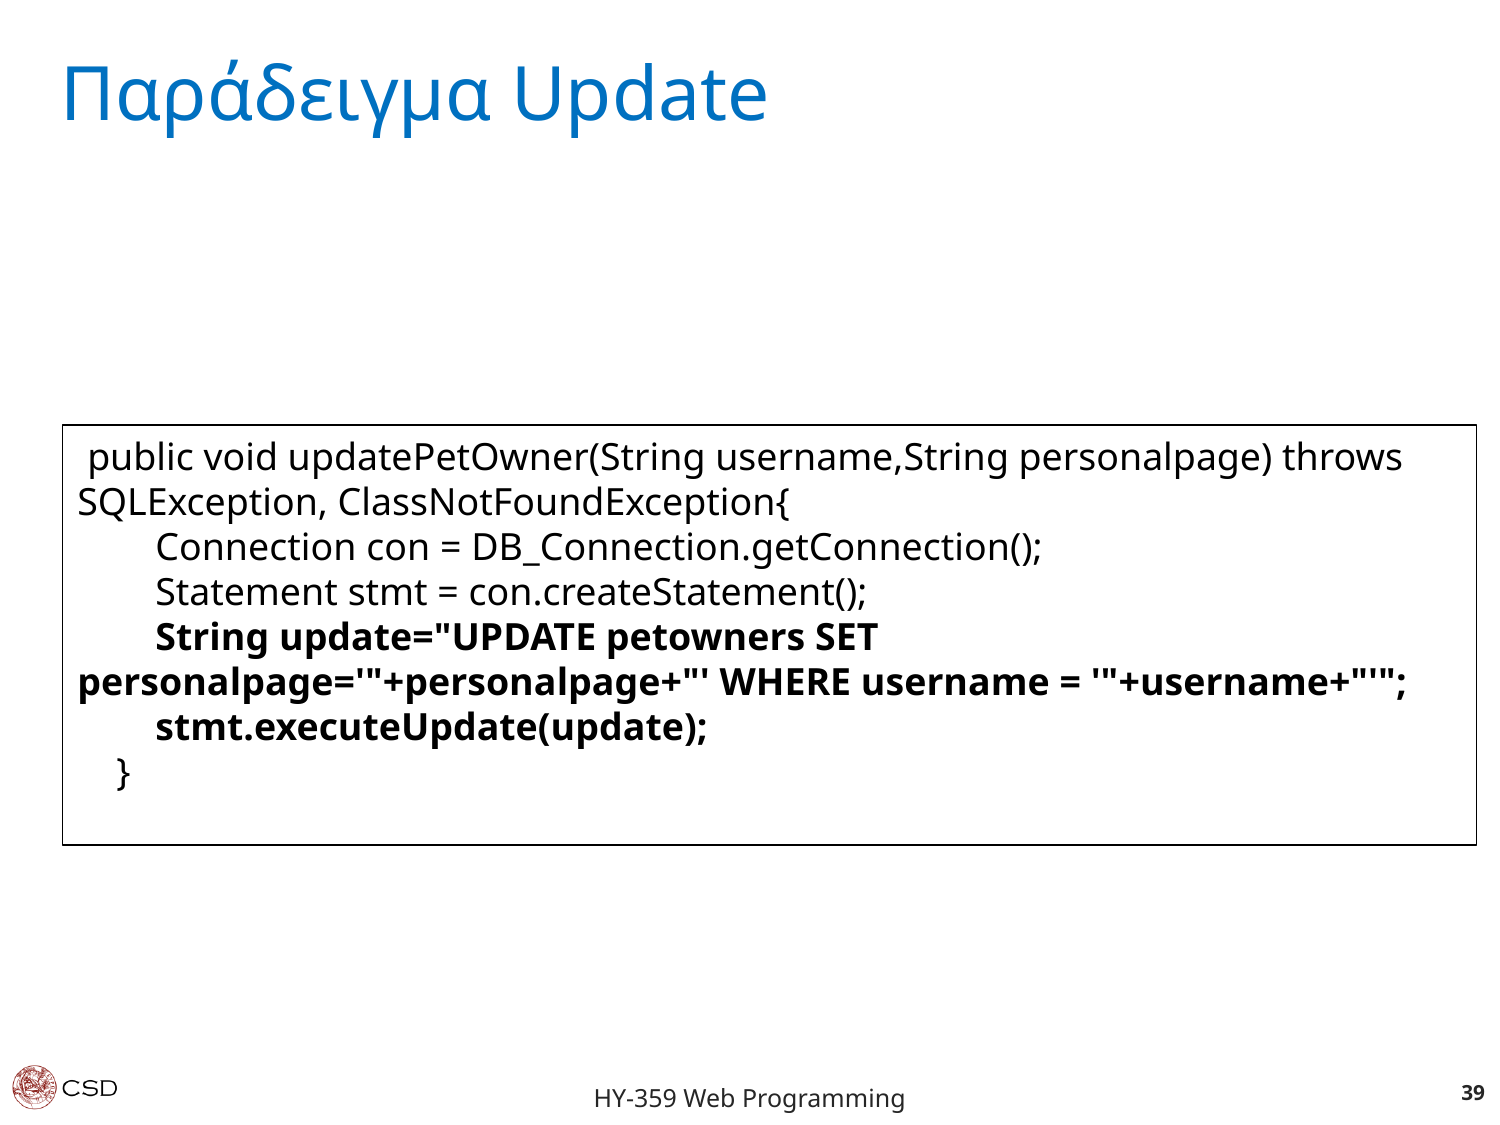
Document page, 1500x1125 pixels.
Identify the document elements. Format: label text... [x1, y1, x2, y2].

text_box public void updatePetOwner(String username,String personalpage) throws SQLException, ClassNotFoundException{ Connection con = DB_Connection.getConnection(); Statement stmt = con.createStatement(); String update="UPDATE petowners SET personalpage='"+personalpage+"' WHERE username = '"+username+"'"; stmt.executeUpdate(update); } [62, 424, 1477, 845]
text_box [23, 177, 1500, 1029]
slide_number ‹#› [1418, 1064, 1500, 1124]
picture [8, 1061, 122, 1113]
text_box Παράδειγμα Update [45, 37, 1458, 144]
